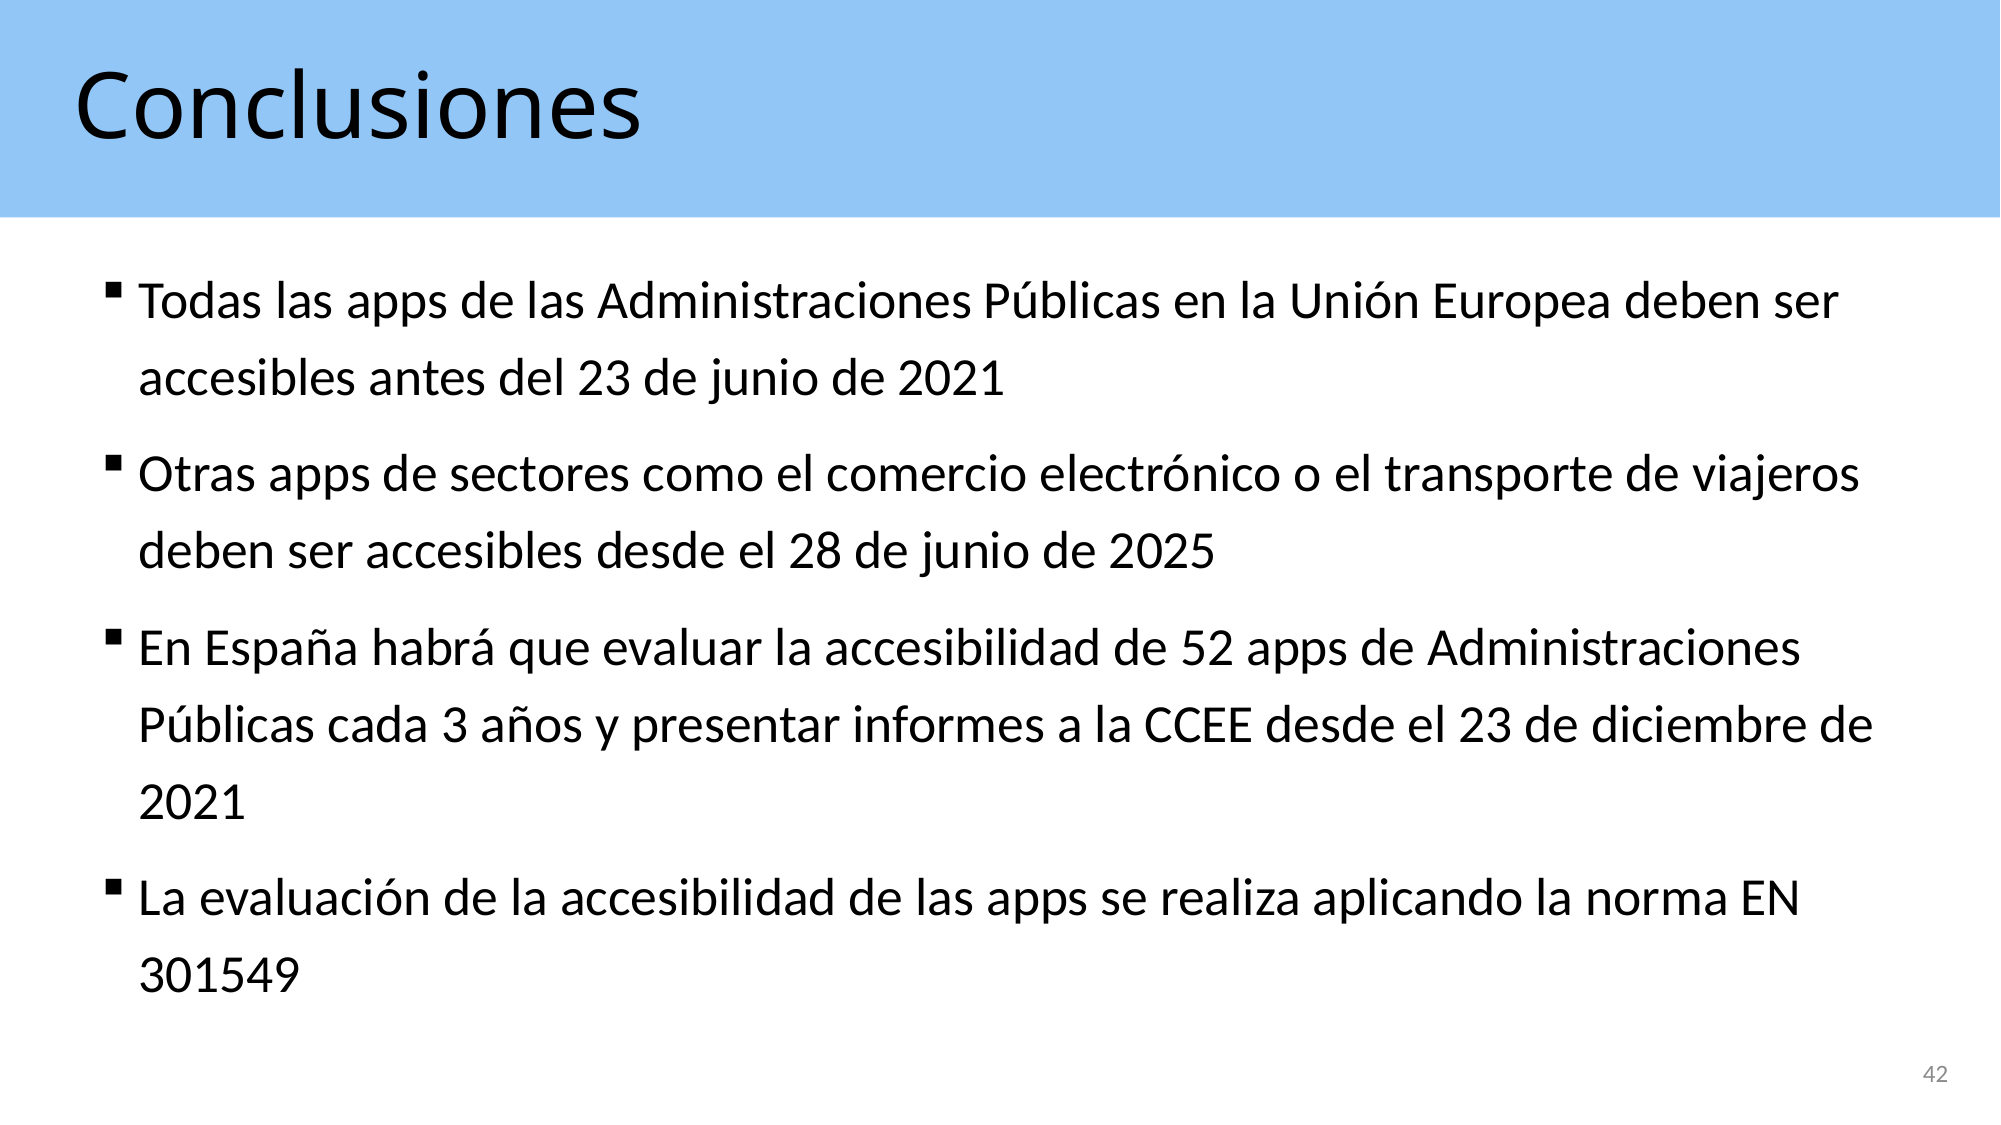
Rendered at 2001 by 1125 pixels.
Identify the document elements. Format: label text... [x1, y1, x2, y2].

title Conclusiones [0, 0, 2000, 218]
list Todas las apps de las Administraciones Públicas en la Unión Europea deben ser accesibles antes del 23 de junio de 2021 Otras apps de sectores como el comercio electrónico o el transporte de viajeros deben ser accesibles desde el 28 de junio de 2025 En España habrá que evaluar la accesibilidad de 52 apps de Administraciones Públicas cada 3 años y presentar informes a la CCEE desde el 23 de diciembre de 2021 La evaluación de la accesibilidad de las apps se realiza aplicando la norma EN 301549 [86, 244, 1896, 1016]
slide_number 42 [1513, 1042, 1964, 1103]
